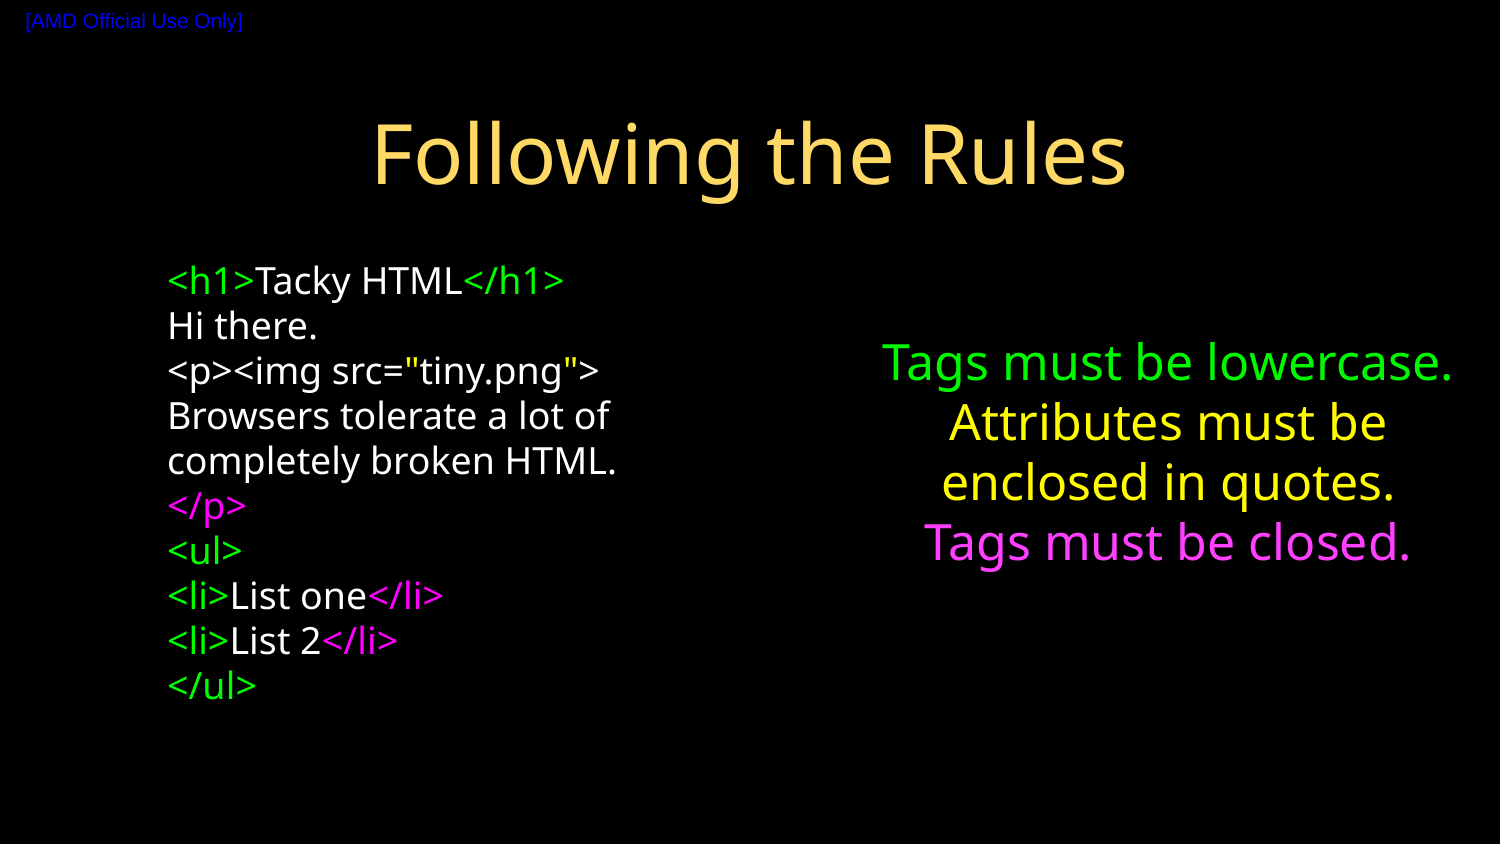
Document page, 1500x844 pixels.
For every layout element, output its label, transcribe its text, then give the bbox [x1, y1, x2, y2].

title Following the Rules [139, 70, 1361, 233]
text_box <h1>Tacky HTML</h1> Hi there. <p><img src="tiny.png"> Browsers tolerate a lot of completely broken HTML. </p> <ul> <li>List one</li> <li>List 2</li> </ul> [162, 251, 863, 712]
text_box Tags must be lowercase. Attributes must be enclosed in quotes. Tags must be closed. [874, 325, 1463, 575]
